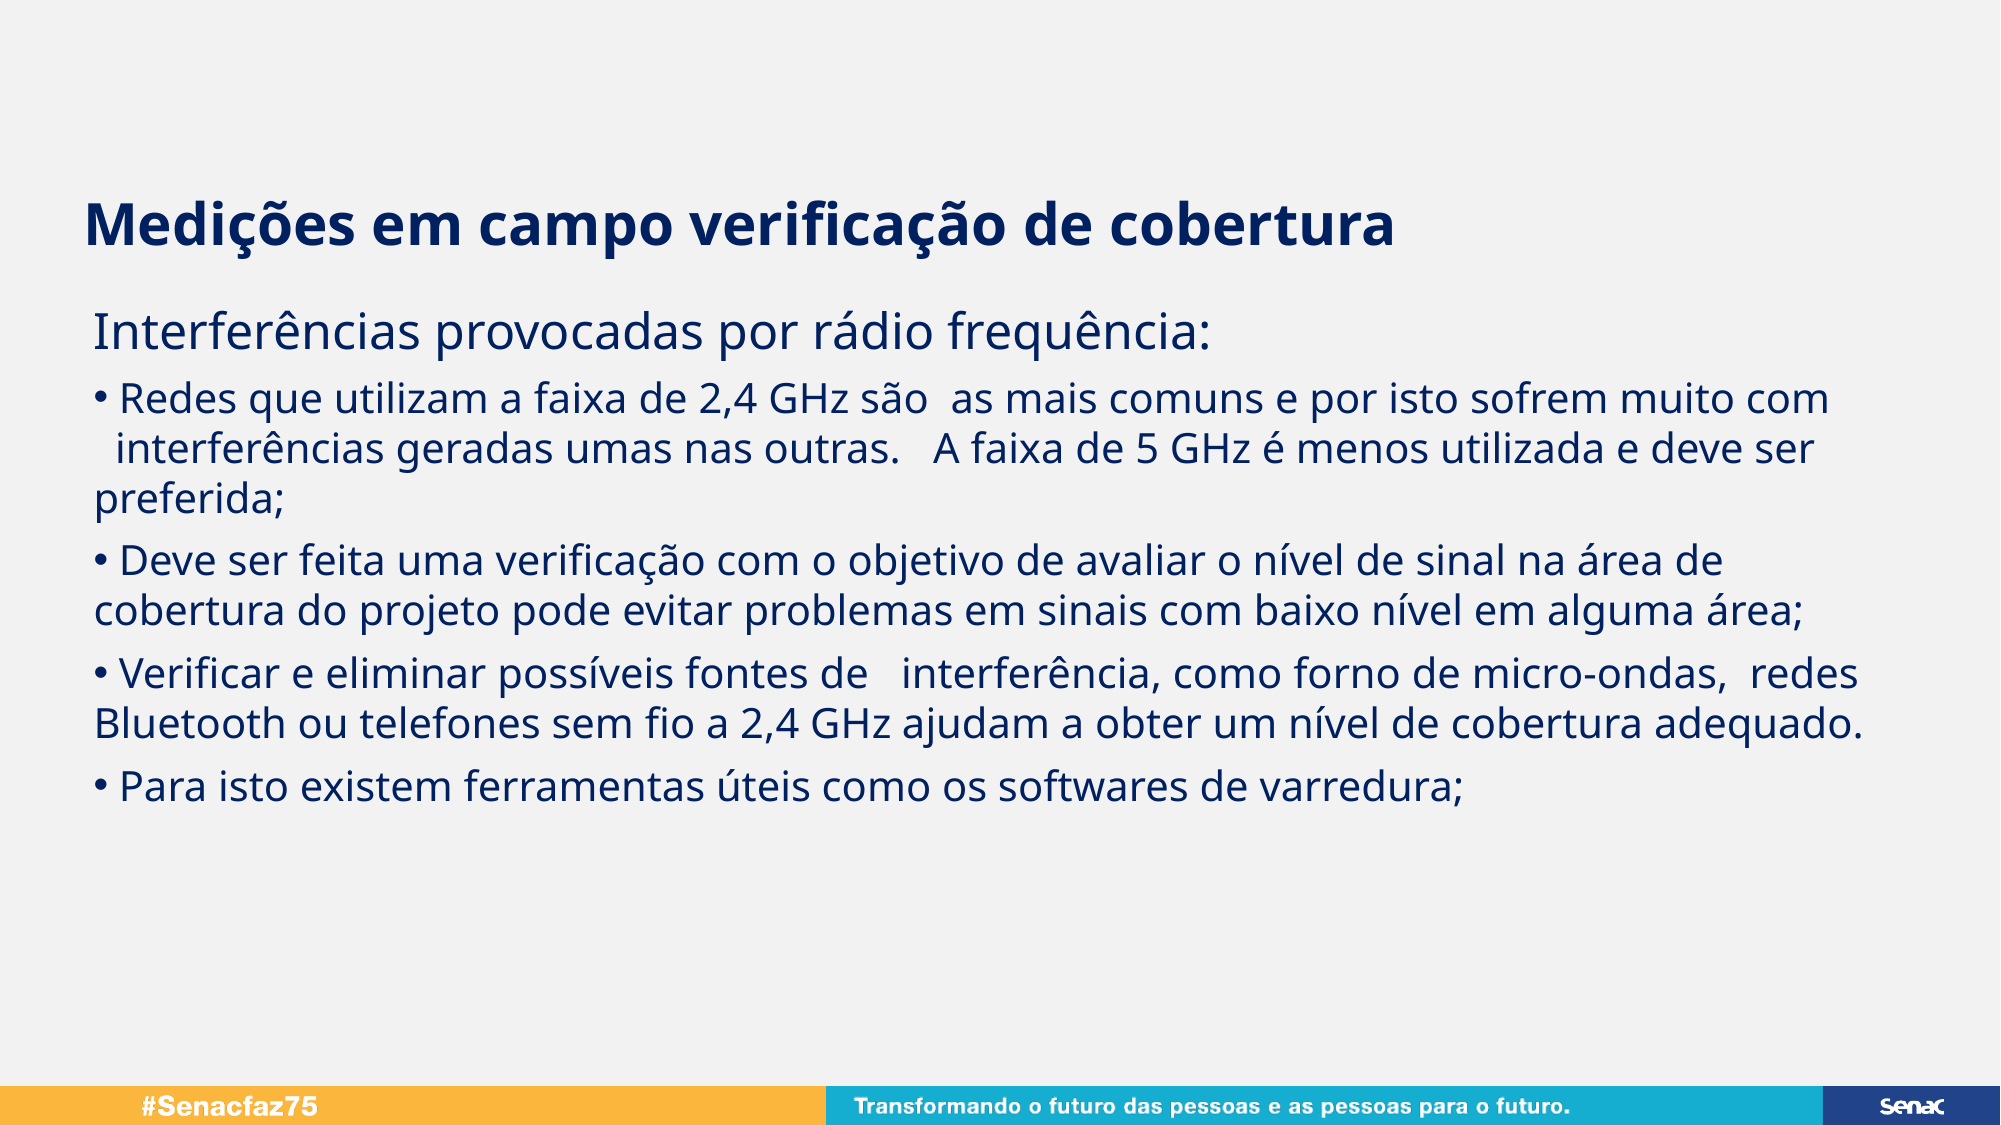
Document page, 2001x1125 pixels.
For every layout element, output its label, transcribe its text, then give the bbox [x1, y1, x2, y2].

text_box Medições em campo verificação de cobertura [68, 179, 1945, 241]
picture [0, 1078, 2000, 1125]
text_box Interferências provocadas por rádio frequência: Redes que utilizam a faixa de 2,4 GHz são as mais comuns e por isto sofrem muito com interferências geradas umas nas outras. A faixa de 5 GHz é menos utilizada e deve ser preferida; Deve ser feita uma verificação com o objetivo de avaliar o nível de sinal na área de cobertura do projeto pode evitar problemas em sinais com baixo nível em alguma área; Verificar e eliminar possíveis fontes de interferência, como forno de micro-ondas, redes Bluetooth ou telefones sem fio a 2,4 GHz ajudam a obter um nível de cobertura adequado. Para isto existem ferramentas úteis como os softwares de varredura; [78, 291, 1913, 1025]
